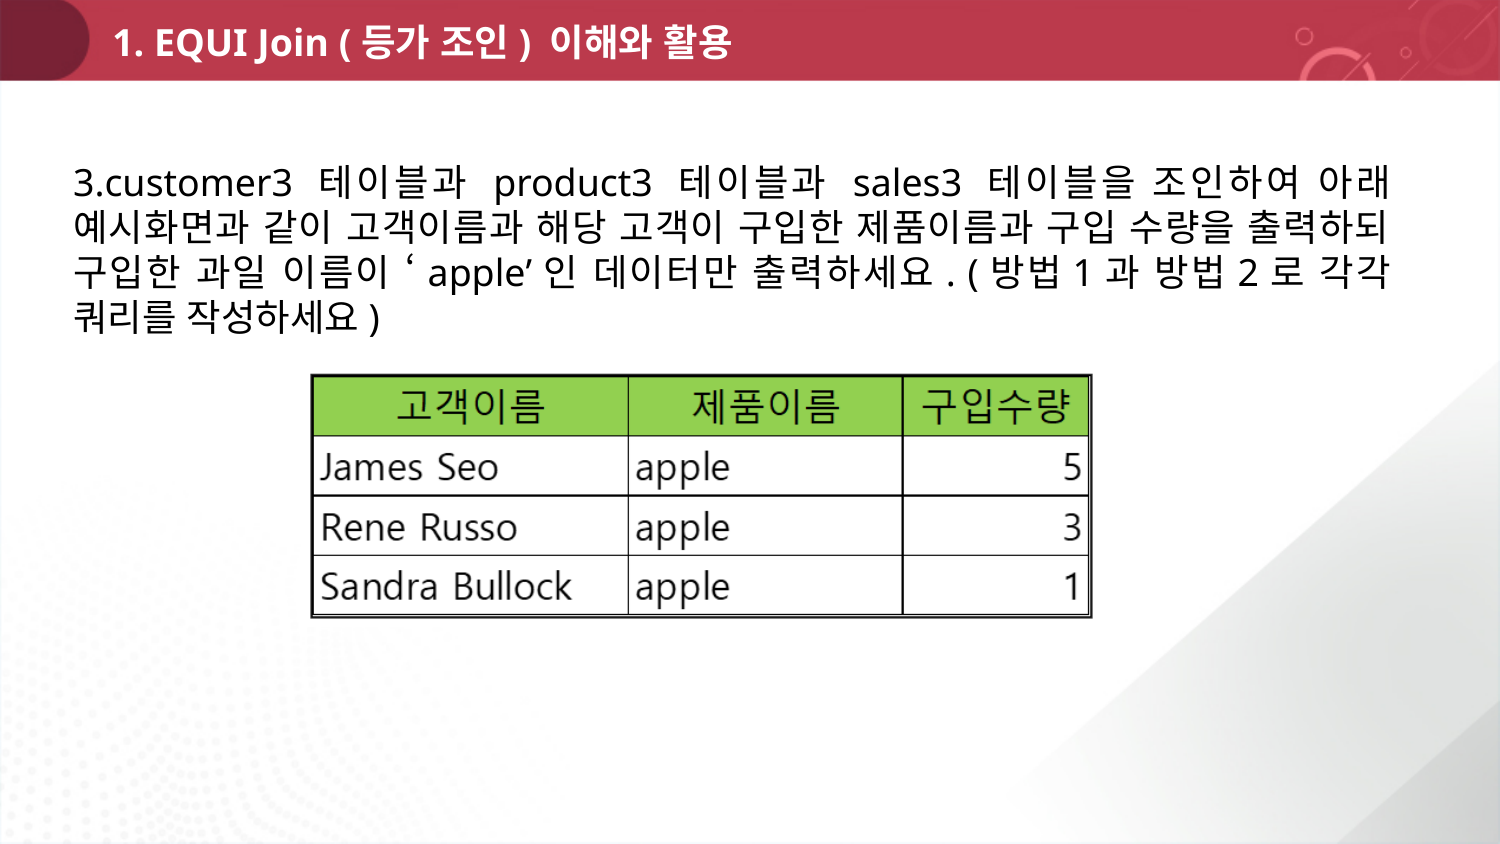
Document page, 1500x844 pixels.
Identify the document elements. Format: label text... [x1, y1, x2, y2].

text_box 3.customer3 테이블과 product3 테이블과 sales3 테이블을 조인하여 아래 예시화면과 같이 고객이름과 해당 고객이 구입한 제품이름과 구입 수량을 출력하되 구입한 과일 이름이 ‘apple’인 데이터만 출력하세요. (방법1과 방법2로 각각 쿼리를 작성하세요) [58, 152, 1406, 347]
picture [0, 0, 1500, 844]
text_box 1. EQUI Join (등가 조인) 이해와 활용 [97, 12, 1031, 72]
